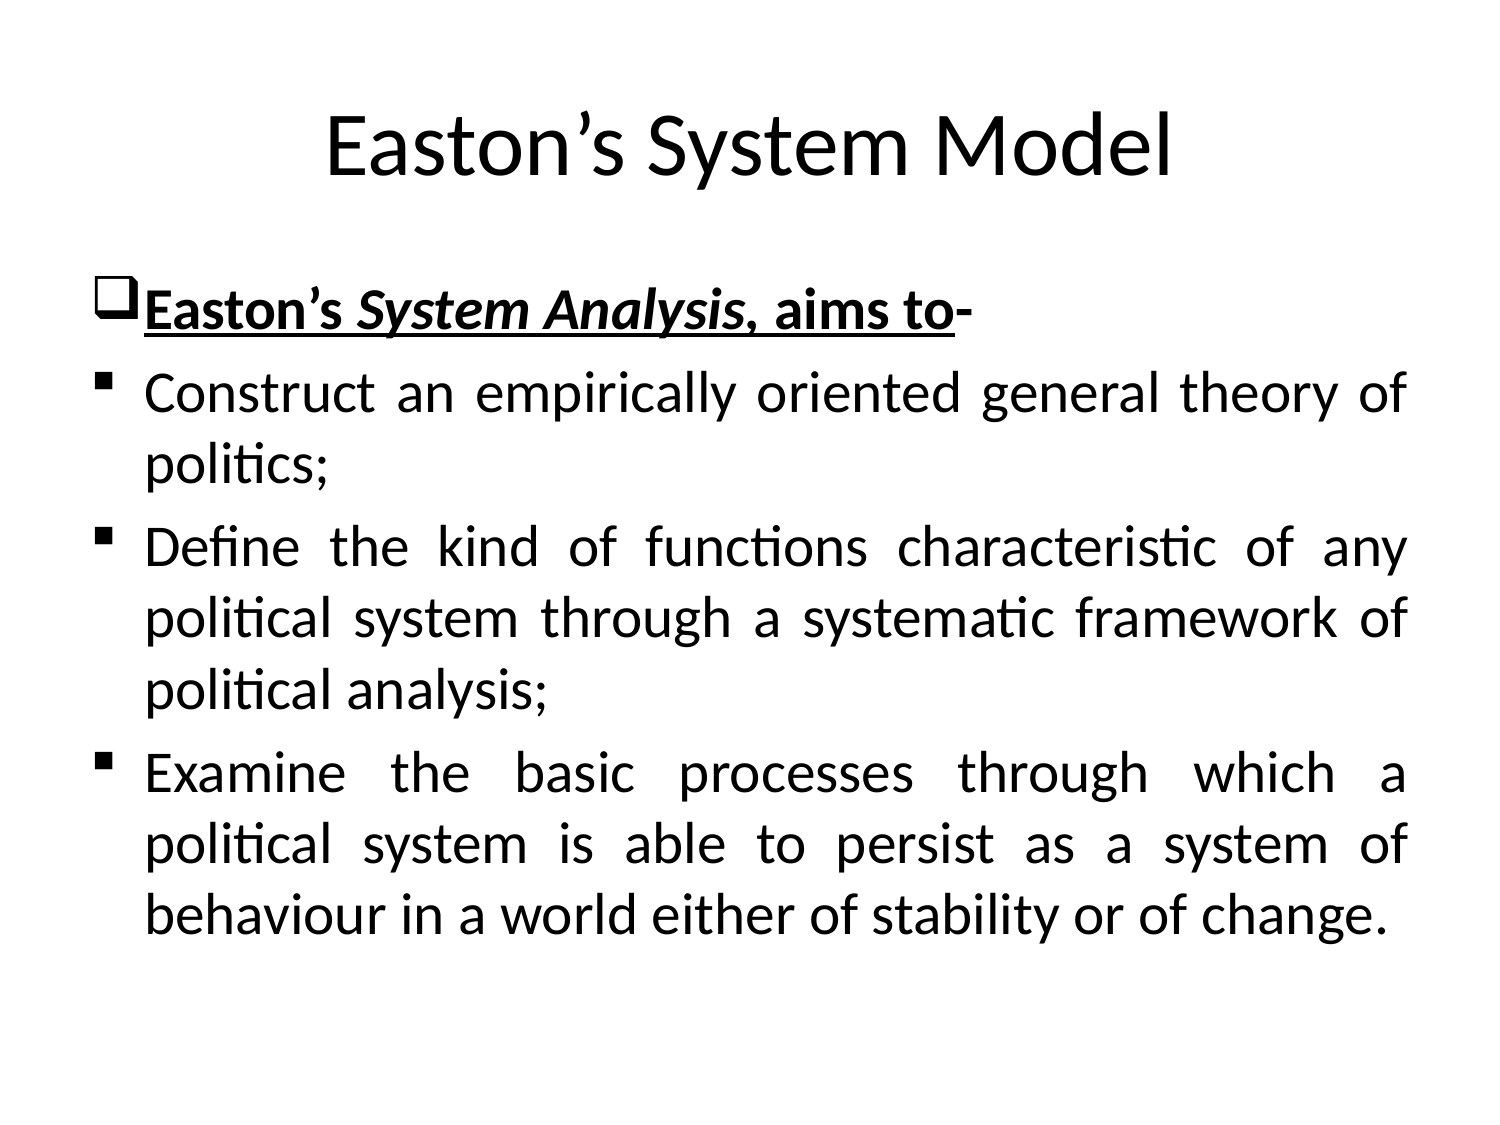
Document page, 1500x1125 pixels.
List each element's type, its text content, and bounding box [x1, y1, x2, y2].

list Easton’s System Analysis, aims to- Construct an empirically oriented general theory of politics; Define the kind of functions characteristic of any political system through a systematic framework of political analysis; Examine the basic processes through which a political system is able to persist as a system of behaviour in a world either of stability or of change. [75, 262, 1425, 1005]
title Easton’s System Model [75, 45, 1425, 233]
